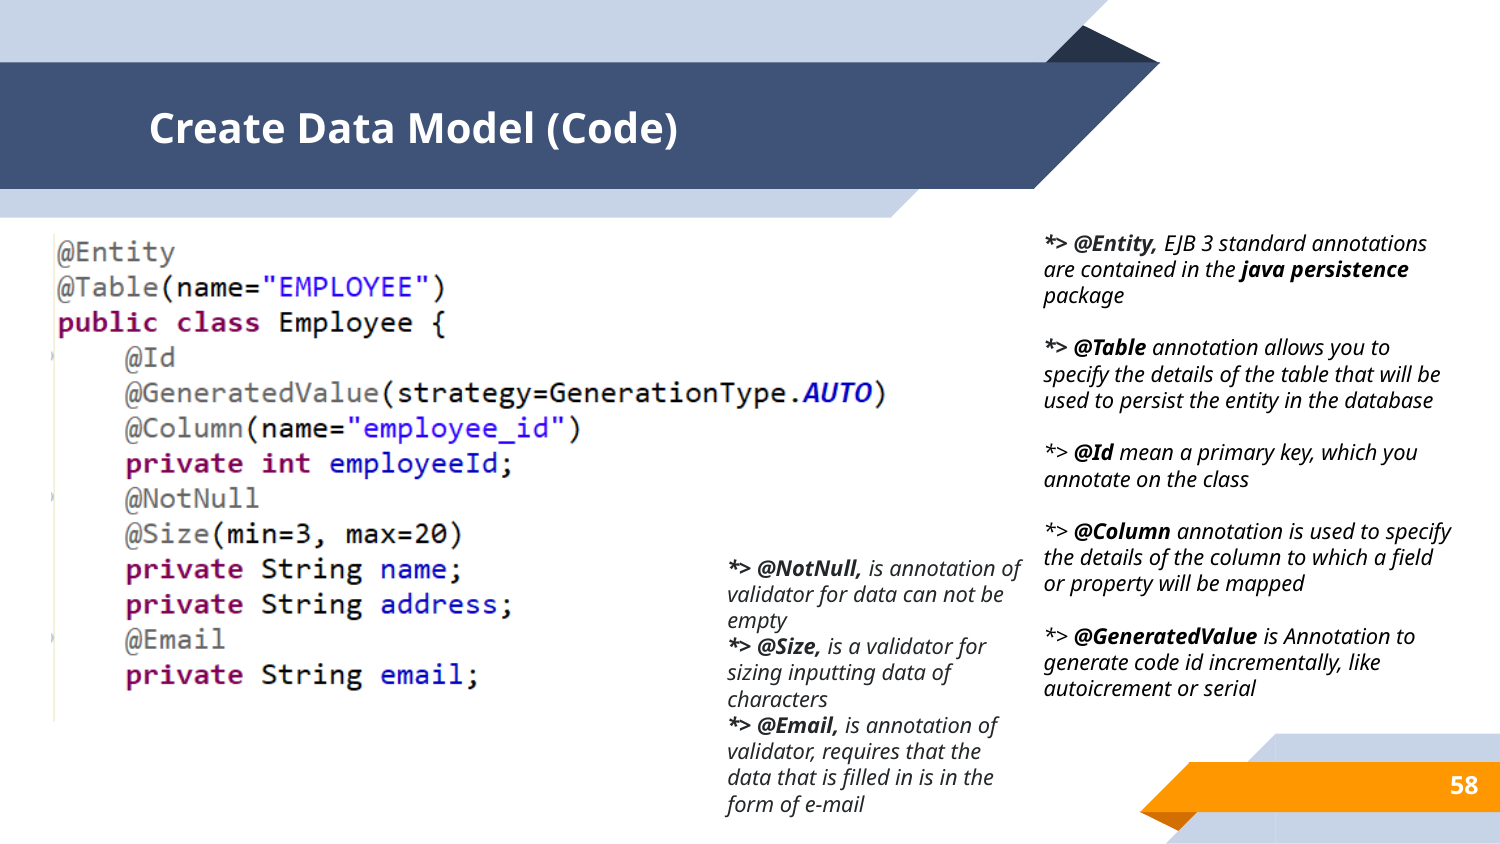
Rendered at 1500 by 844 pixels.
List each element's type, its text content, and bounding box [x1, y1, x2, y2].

picture [50, 234, 997, 723]
text_box *> @NotNull, is annotation of validator for data can not be empty *> @Size, is a validator for sizing inputting data of characters *> @Email, is annotation of validator, requires that the data that is filled in is in the form of e-mail [712, 546, 1038, 824]
text_box *> @Entity, EJB 3 standard annotations are contained in the java persistence package *> @Table annotation allows you to specify the details of the table that will be used to persist the entity in the database *> @Id mean a primary key, which you annotate on the class *> @Column annotation is used to specify the details of the column to which a field or property will be mapped *> @GeneratedValue is Annotation to generate code id incrementally, like autoicrement or serial [1028, 221, 1471, 709]
slide_number 58 [1249, 760, 1494, 813]
title Create Data Model (Code) [133, 64, 997, 190]
